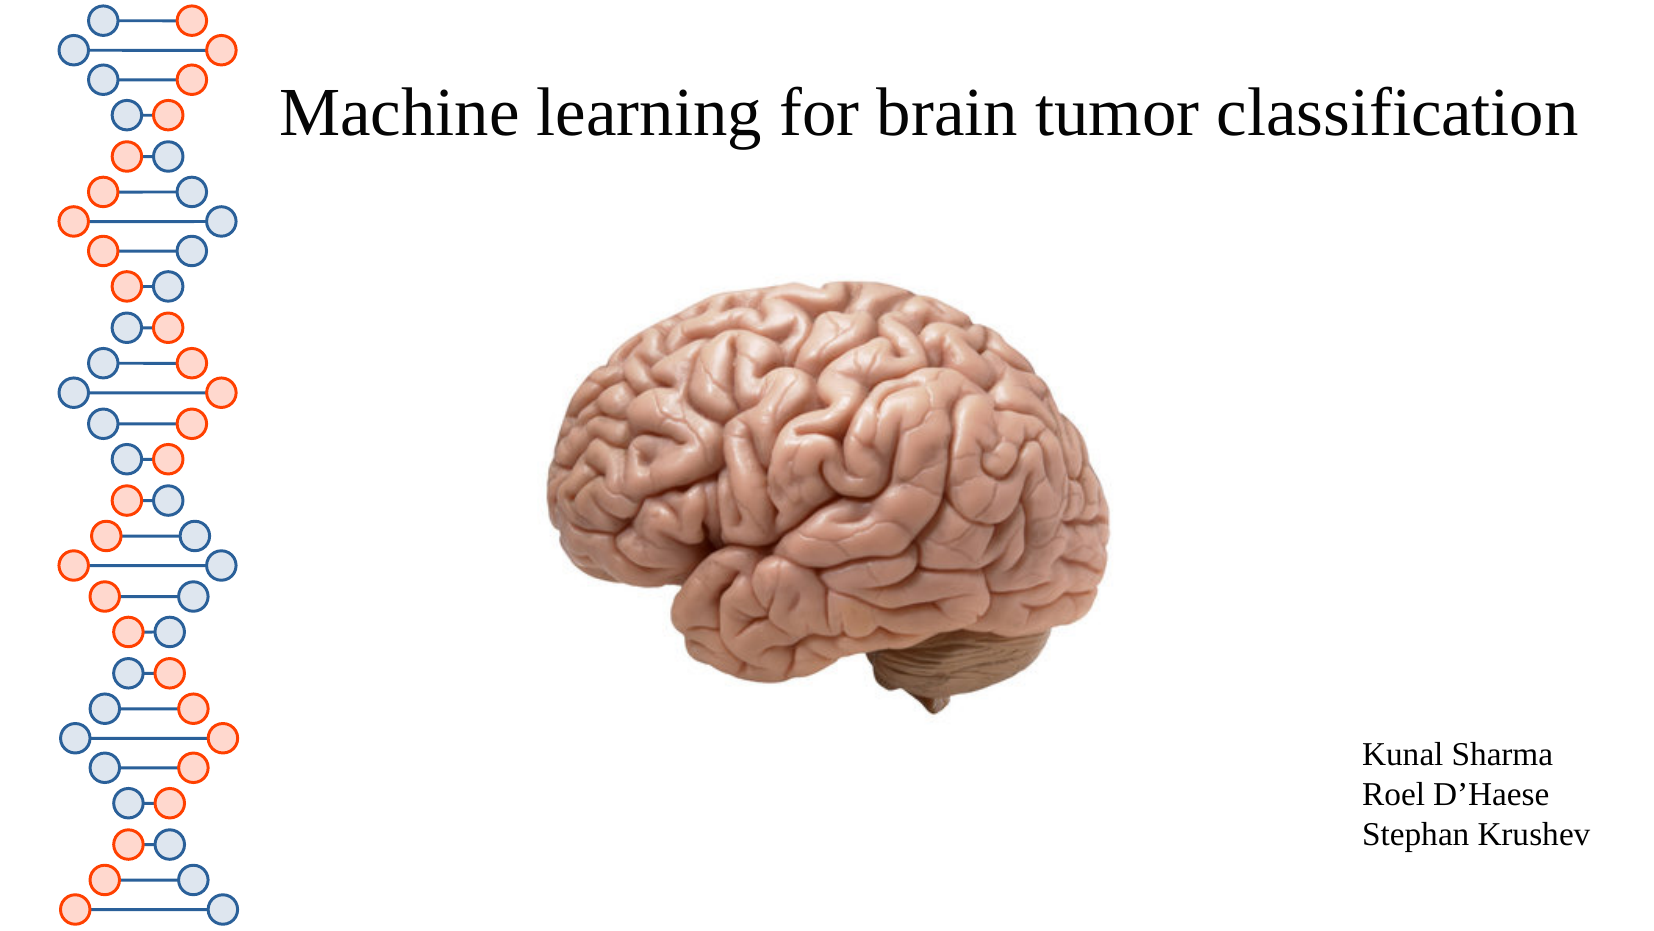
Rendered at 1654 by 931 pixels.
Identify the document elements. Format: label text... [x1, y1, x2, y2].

picture [474, 224, 1179, 788]
text_box Machine learning for brain tumor classification [265, 35, 1595, 189]
text_box Kunal Sharma Roel D’Haese Stephan Krushev [1361, 698, 1595, 886]
